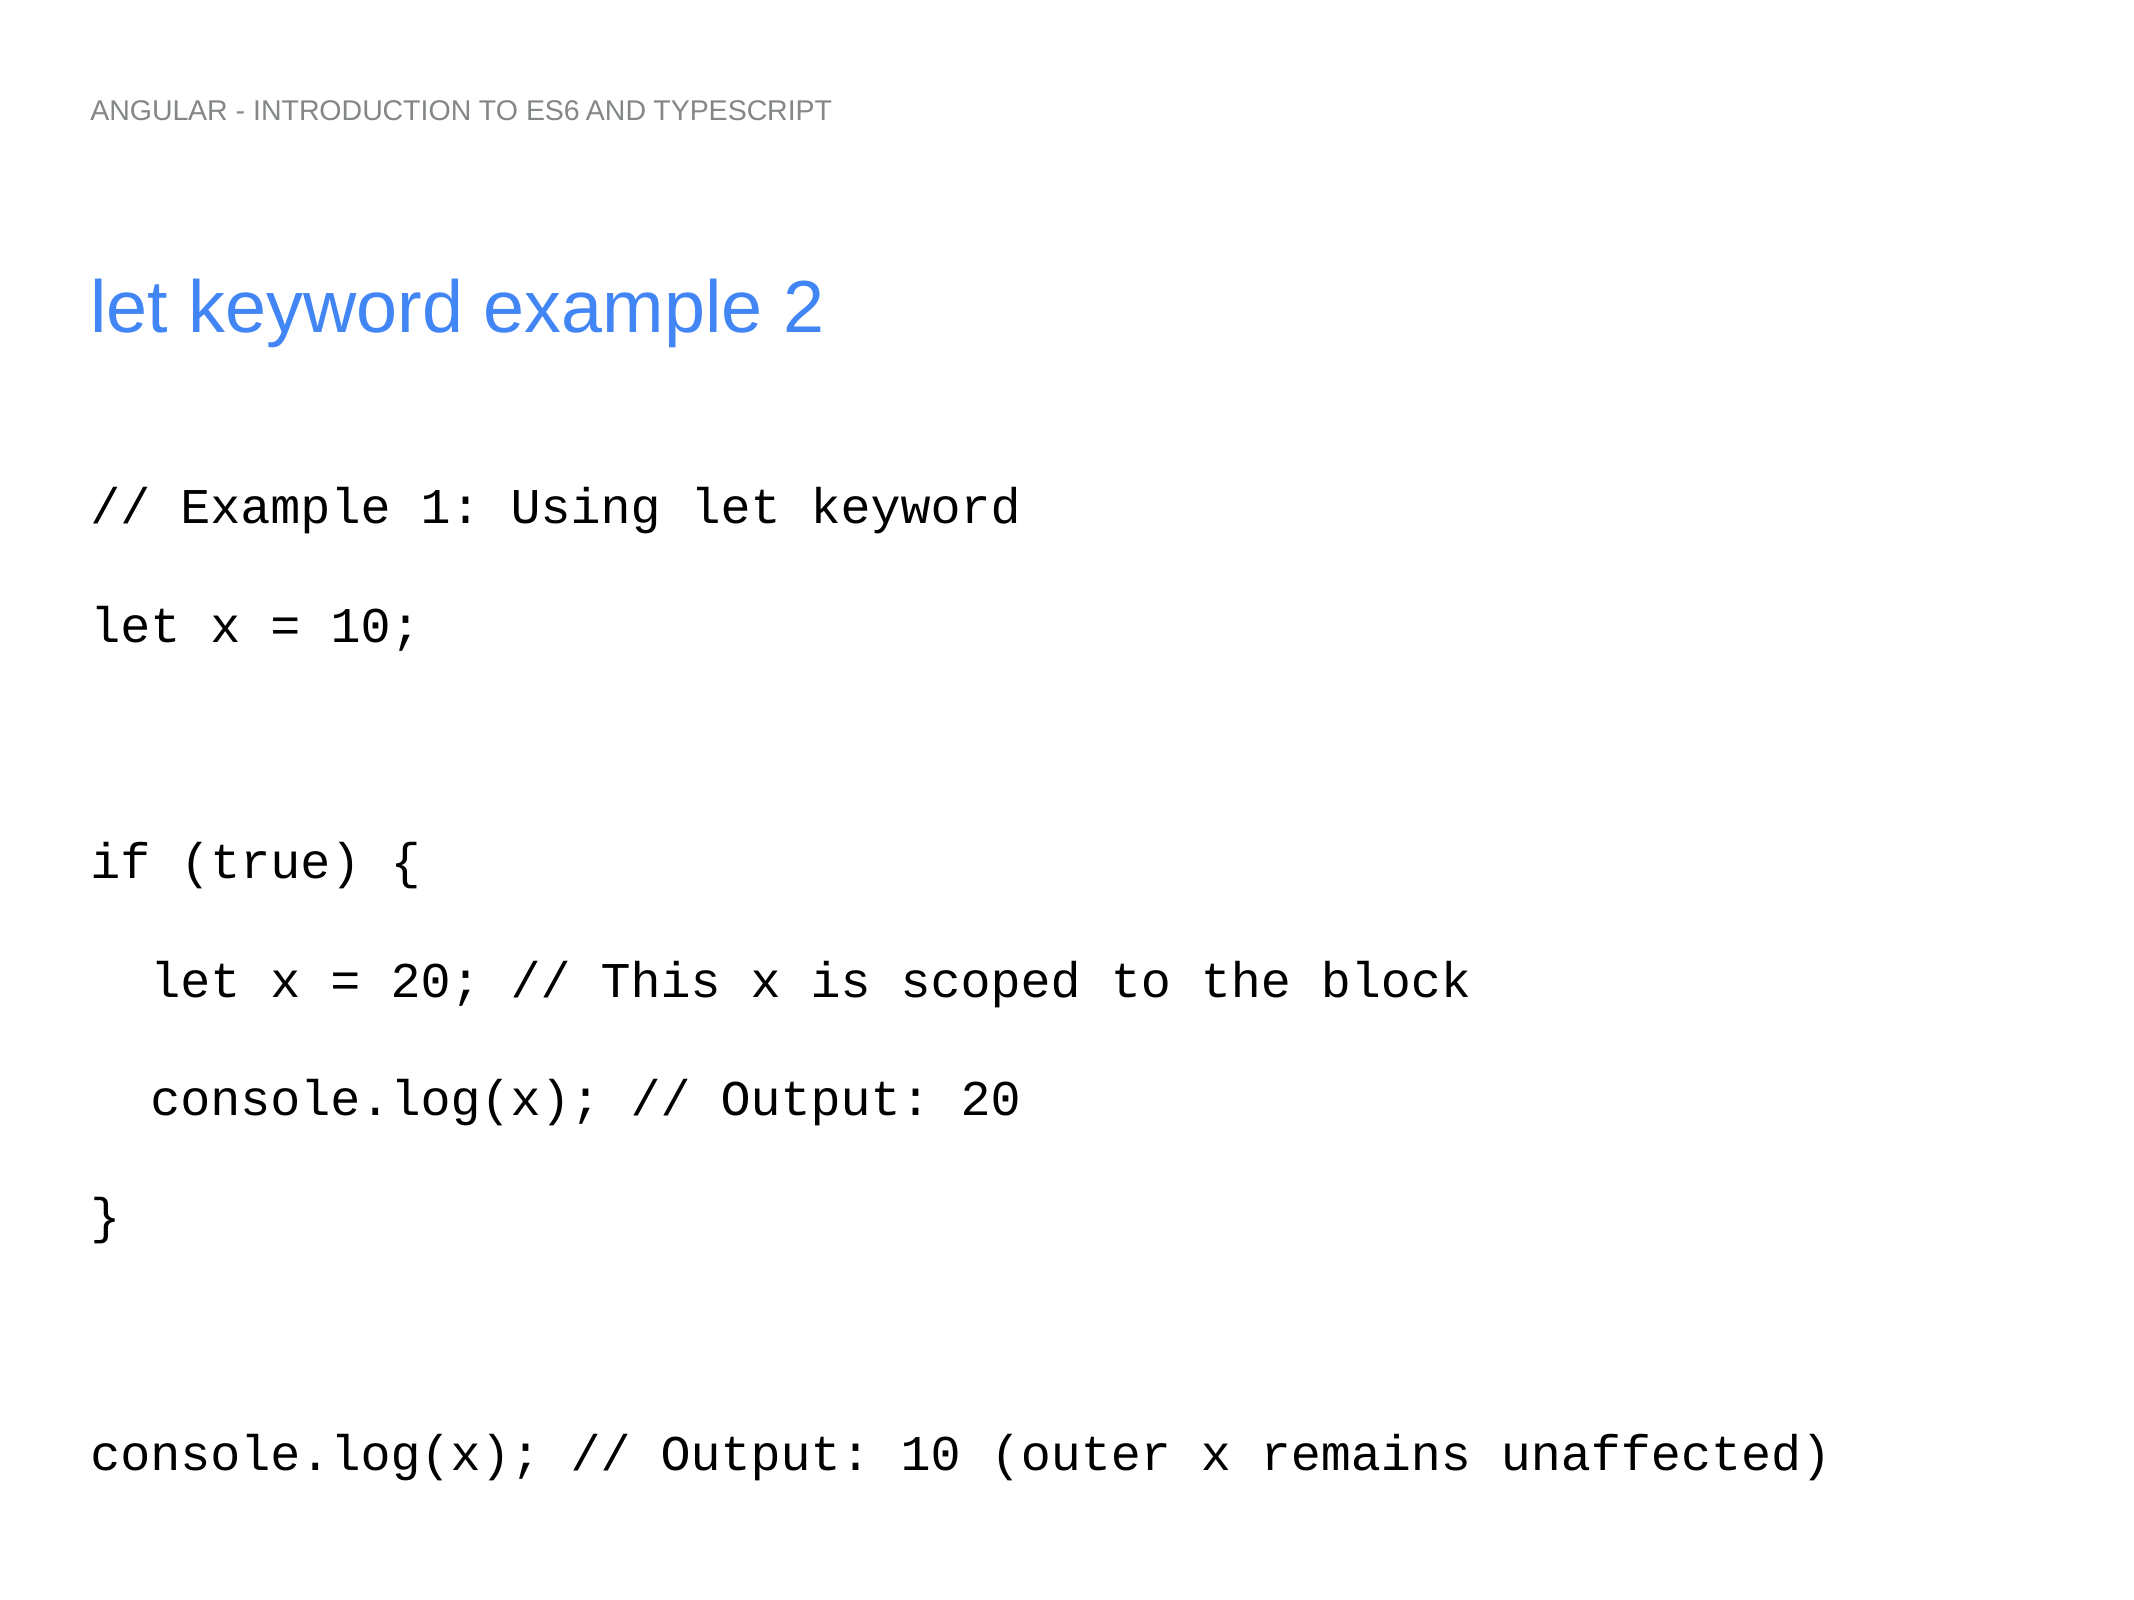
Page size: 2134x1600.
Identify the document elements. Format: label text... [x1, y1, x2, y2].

list // Example 1: Using let keyword let x = 10; if (true) { let x = 20; // This x is scoped to the block console.log(x); // Output: 20 } console.log(x); // Output: 10 (outer x remains unaffected) [66, 450, 2067, 1452]
title let keyword example 2 [66, 252, 2067, 371]
list ANGULAR - INTRODUCTION TO ES6 AND TYPESCRIPT [66, 75, 1900, 150]
